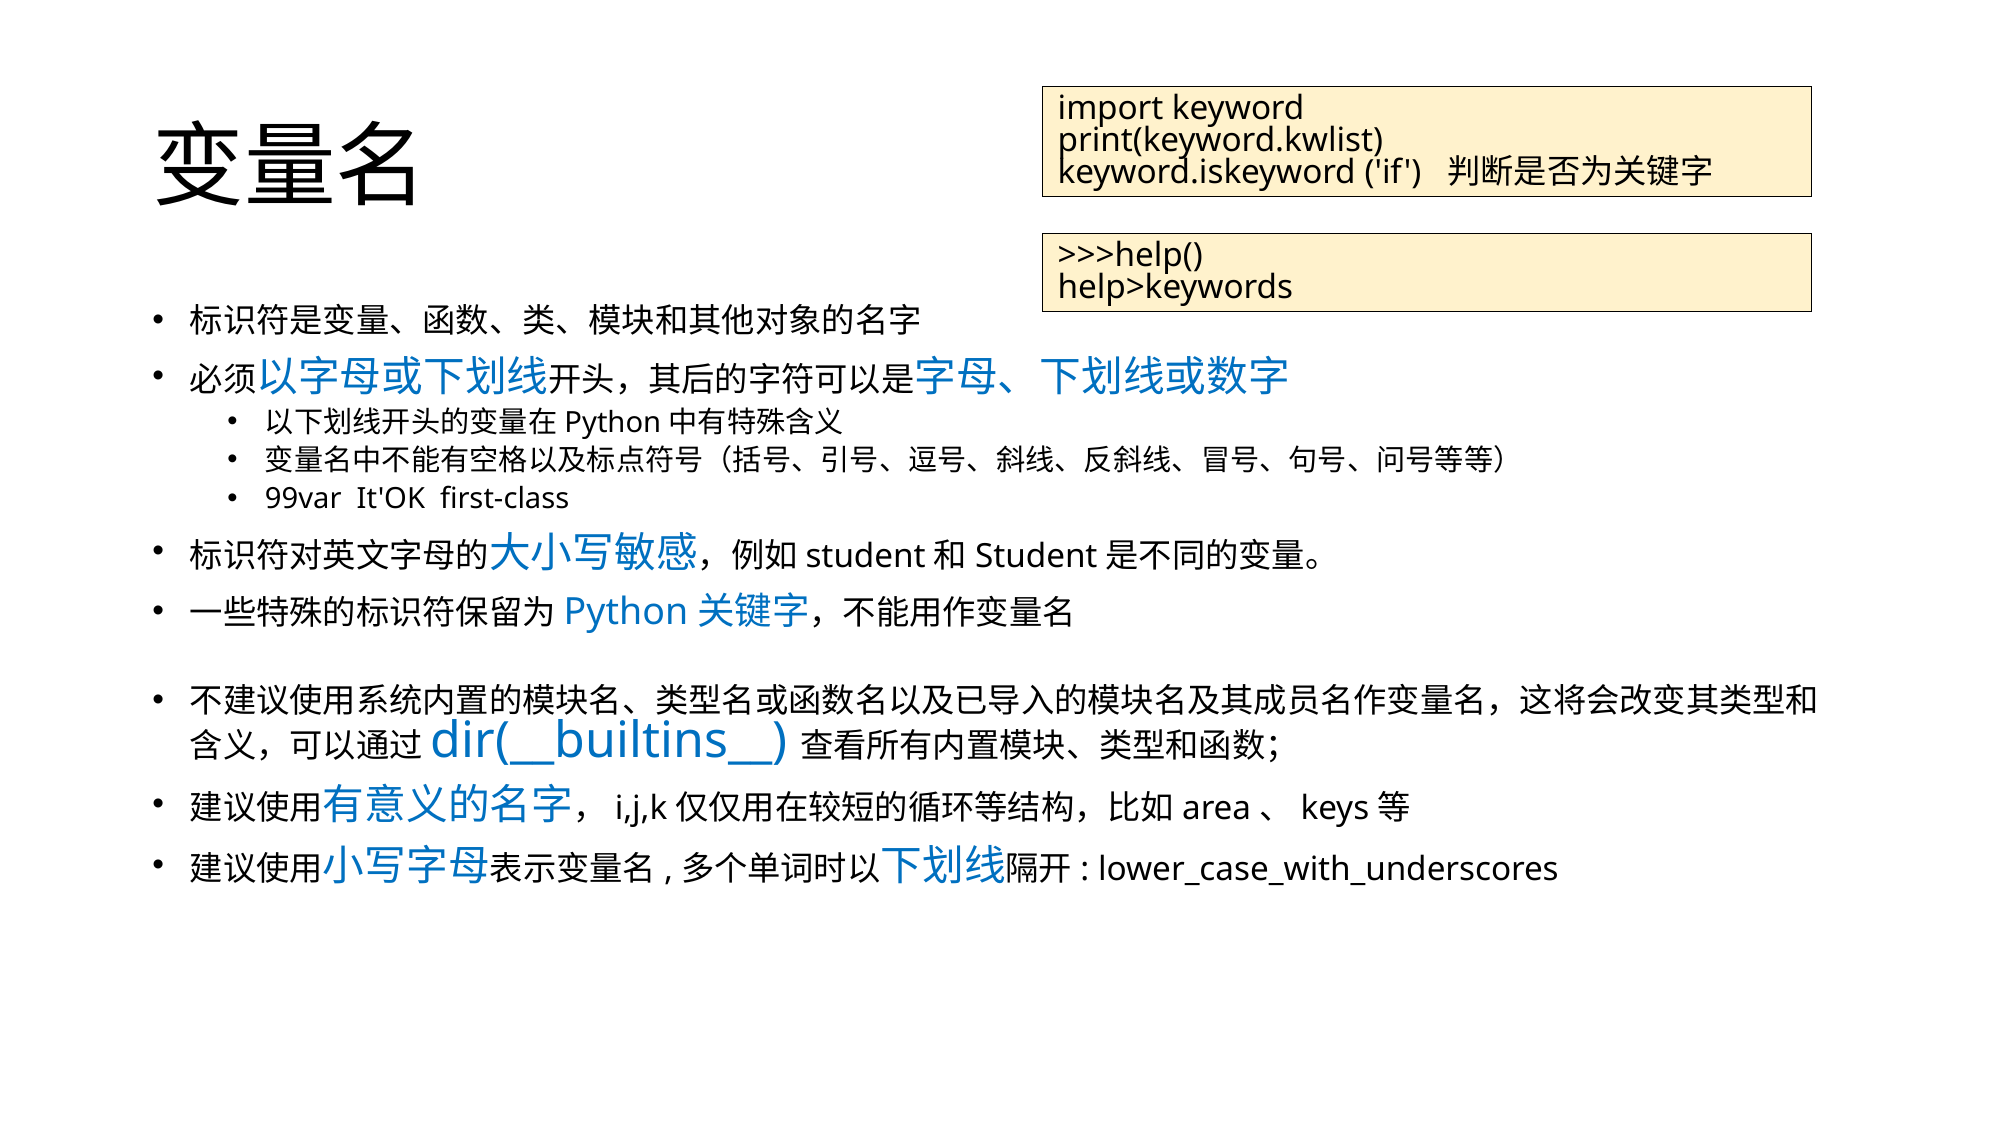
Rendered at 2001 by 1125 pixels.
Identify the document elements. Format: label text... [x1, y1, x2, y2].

text_box import keyword print(keyword.kwlist) keyword.iskeyword ('if') 判断是否为关键字 [1042, 86, 1812, 197]
title 变量名 [137, 59, 1863, 278]
text_box >>>help() help>keywords [1042, 233, 1812, 312]
list 标识符是变量、函数、类、模块和其他对象的名字 必须以字母或下划线开头，其后的字符可以是字母、下划线或数字 以下划线开头的变量在Python中有特殊含义 变量名中不能有空格以及标点符号（括号、引号、逗号、斜线、反斜线、冒号、句号、问号等等） 99var It'OK first-class 标识符对英文字母的大小写敏感，例如student和Student是不同的变量。 一些特殊的标识符保留为Python关键字，不能用作变量名 不建议使用系统内置的模块名、类型名或函数名以及已导入的模块名及其成员名作变量名，这将会改变其类型和含义，可以通过dir(__builtins__)查看所有内置模块、类型和函数； 建议使用有意义的名字，i,j,k仅仅用在较短的循环等结构，比如area、keys等 建议使用小写字母表示变量名,多个单词时以下划线隔开: lower_case_with_underscores [137, 299, 1863, 1014]
